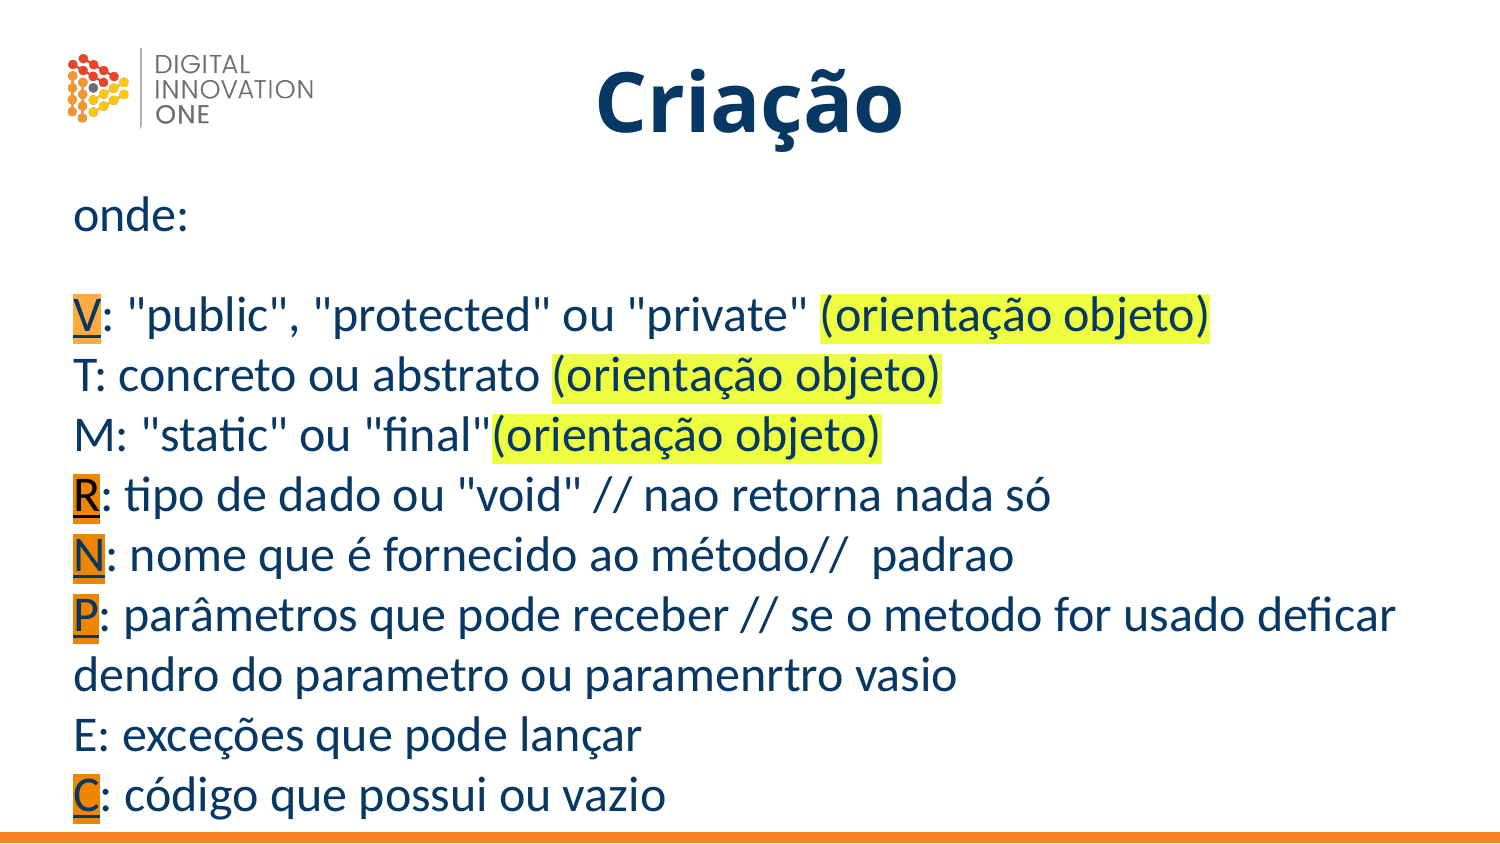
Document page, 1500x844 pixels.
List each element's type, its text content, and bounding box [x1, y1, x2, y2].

picture [50, 39, 331, 138]
text_box [0, 832, 1500, 843]
subtitle Criação [51, 50, 1449, 148]
text_box onde: a V: "public", "protected" ou "private" (orientação objeto) T: concreto ou abstrato (orientação objeto) M: "static" ou "final"(orientação objeto) R: tipo de dado ou "void" // nao retorna nada só N: nome que é fornecido ao método// padrao P: parâmetros que pode receber // se o metodo for usado deficar dendro do parametro ou paramenrtro vasio E: exceções que pode lançar C: código que possui ou vazio [58, 166, 1449, 667]
